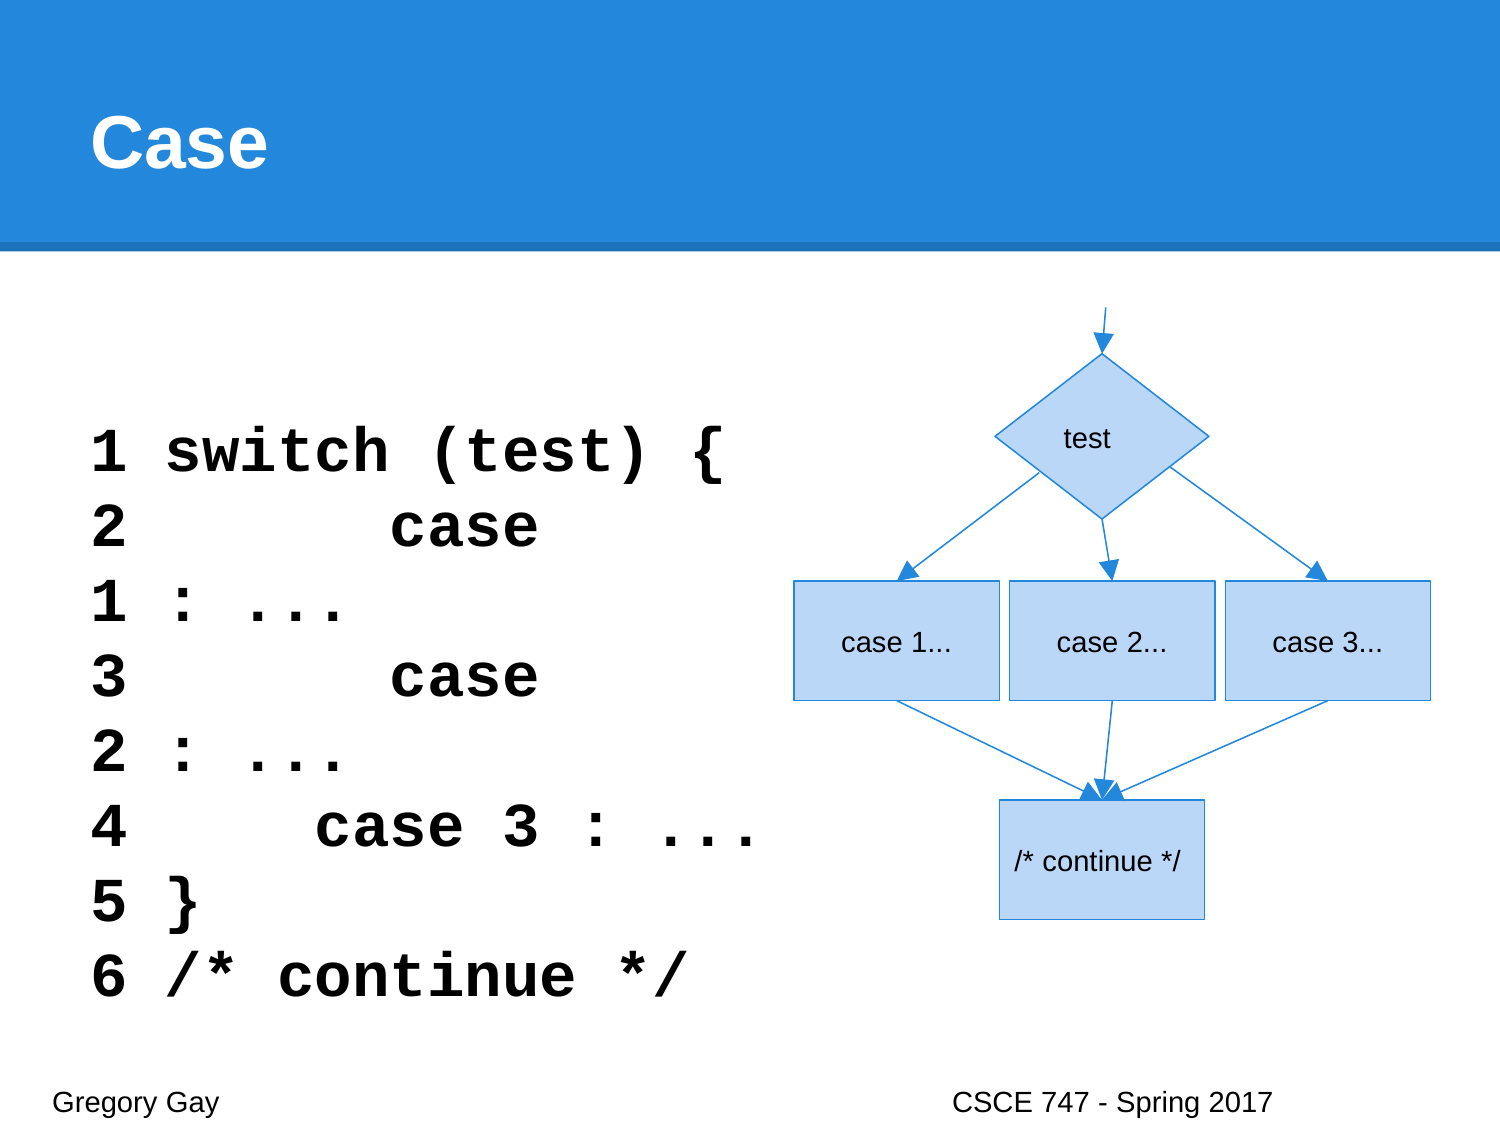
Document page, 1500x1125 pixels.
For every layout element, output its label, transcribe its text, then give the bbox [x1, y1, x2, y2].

text_box case 3... [1225, 580, 1431, 701]
text_box Gregory Gay CSCE 747 - Spring 2017 17 [37, 1068, 1463, 1114]
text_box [896, 472, 1040, 582]
text_box /* continue */ [999, 809, 1205, 920]
title Case [75, 45, 1285, 233]
text_box case 2... [1009, 580, 1215, 699]
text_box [1101, 700, 1113, 801]
text_box 1 switch (test) { 2 case 1 : ... 3 case 2 : ... 4 case 3 : ... 5 } 6 /* continue */ [74, 401, 823, 897]
text_box case 1... [794, 580, 1000, 701]
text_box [1113, 700, 1329, 801]
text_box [896, 700, 1098, 801]
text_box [1101, 518, 1113, 582]
text_box test [995, 357, 1209, 518]
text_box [1101, 307, 1106, 354]
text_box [1170, 466, 1329, 582]
